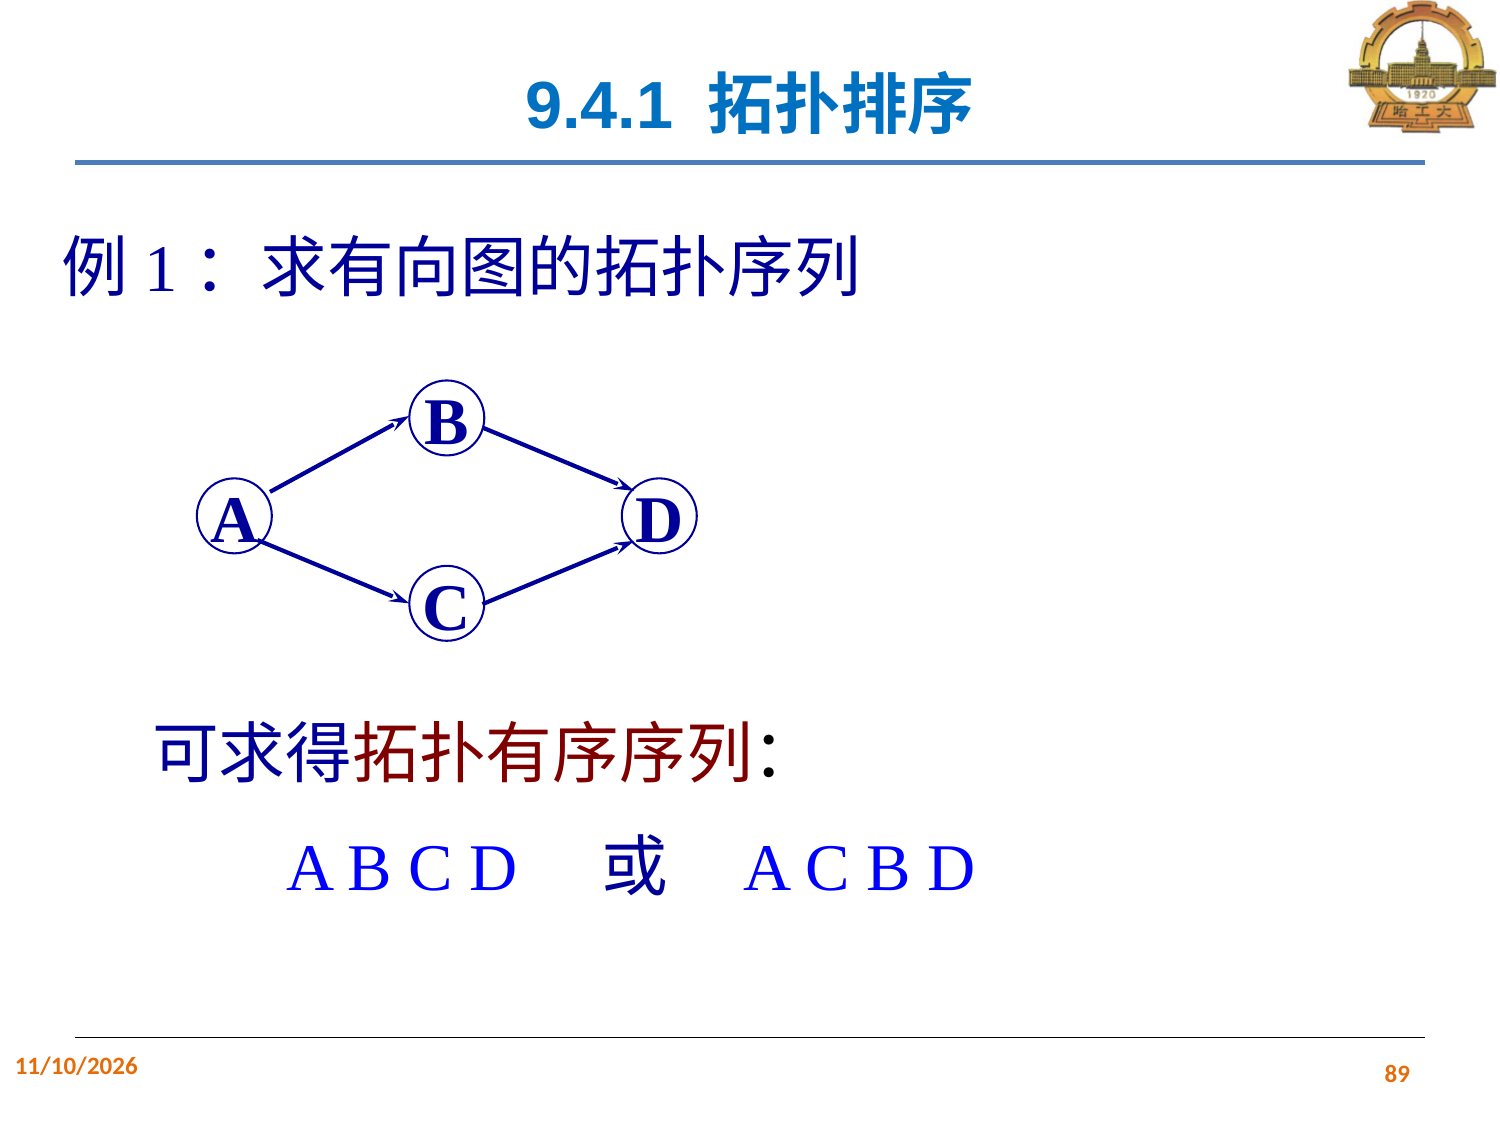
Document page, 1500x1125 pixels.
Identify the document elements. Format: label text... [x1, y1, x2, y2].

text_box [612, 540, 635, 555]
text_box B [409, 380, 485, 456]
title 9.4.1 拓扑排序 [75, 0, 1425, 163]
text_box D [621, 478, 697, 554]
picture [1340, 0, 1500, 138]
text_box [612, 477, 635, 491]
text_box C [409, 565, 485, 641]
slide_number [0, 1042, 350, 1103]
text_box 可求得拓扑有序序列： A B C D 或 A C B D [137, 703, 1488, 912]
text_box [388, 415, 410, 432]
text_box 例1：求有向图的拓扑序列 [46, 217, 877, 313]
text_box [387, 589, 410, 604]
slide_number 89 [1074, 1042, 1425, 1103]
text_box A [196, 478, 272, 554]
